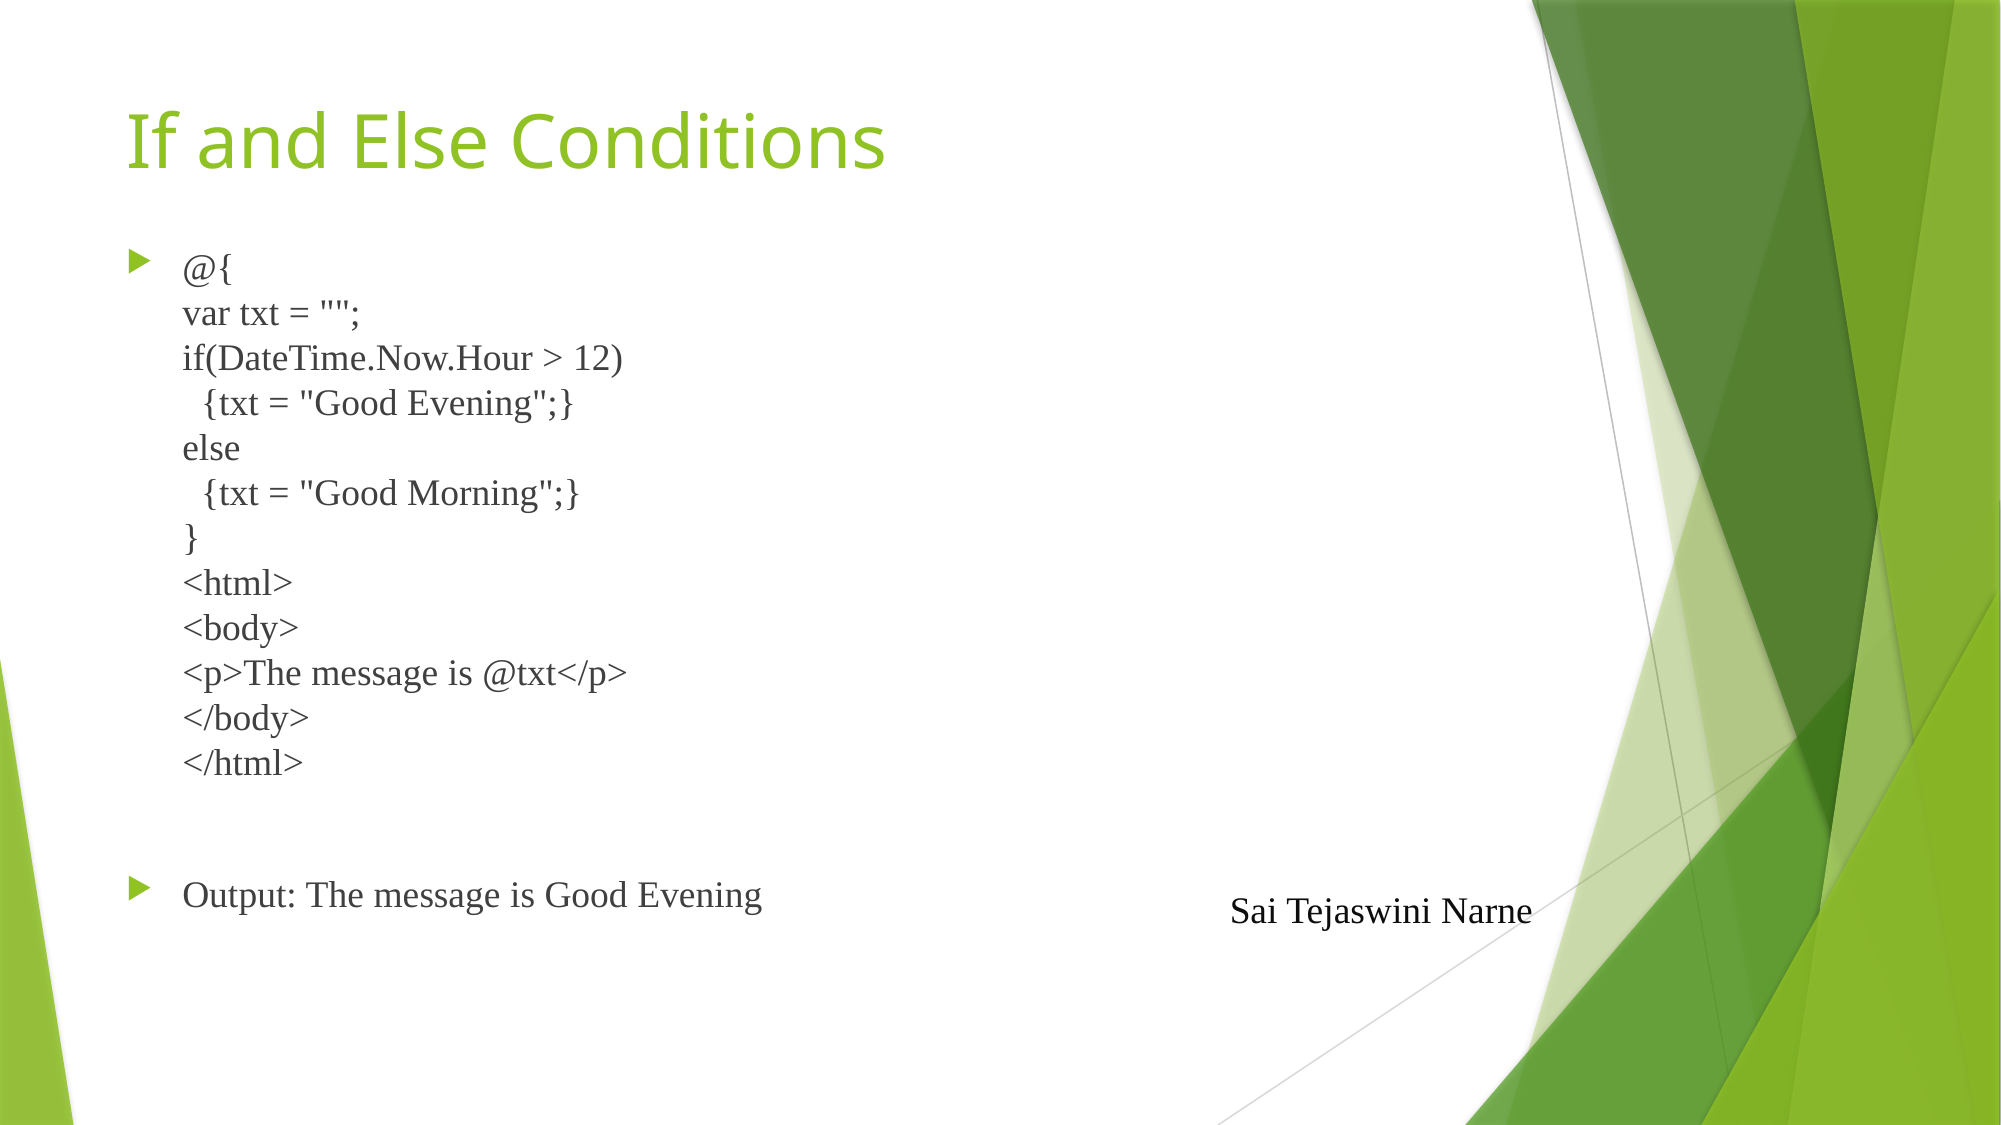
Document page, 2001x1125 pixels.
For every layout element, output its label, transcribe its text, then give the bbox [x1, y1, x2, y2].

title If and Else Conditions [111, 85, 1610, 305]
list @{ var txt = ""; if(DateTime.Now.Hour > 12) {txt = "Good Evening";} else {txt = "Good Morning";} } <html> <body> <p>The message is @txt</p> </body> </html> Output: The message is Good Evening [111, 235, 1522, 942]
text_box Sai Tejaswini Narne [1215, 878, 1593, 938]
